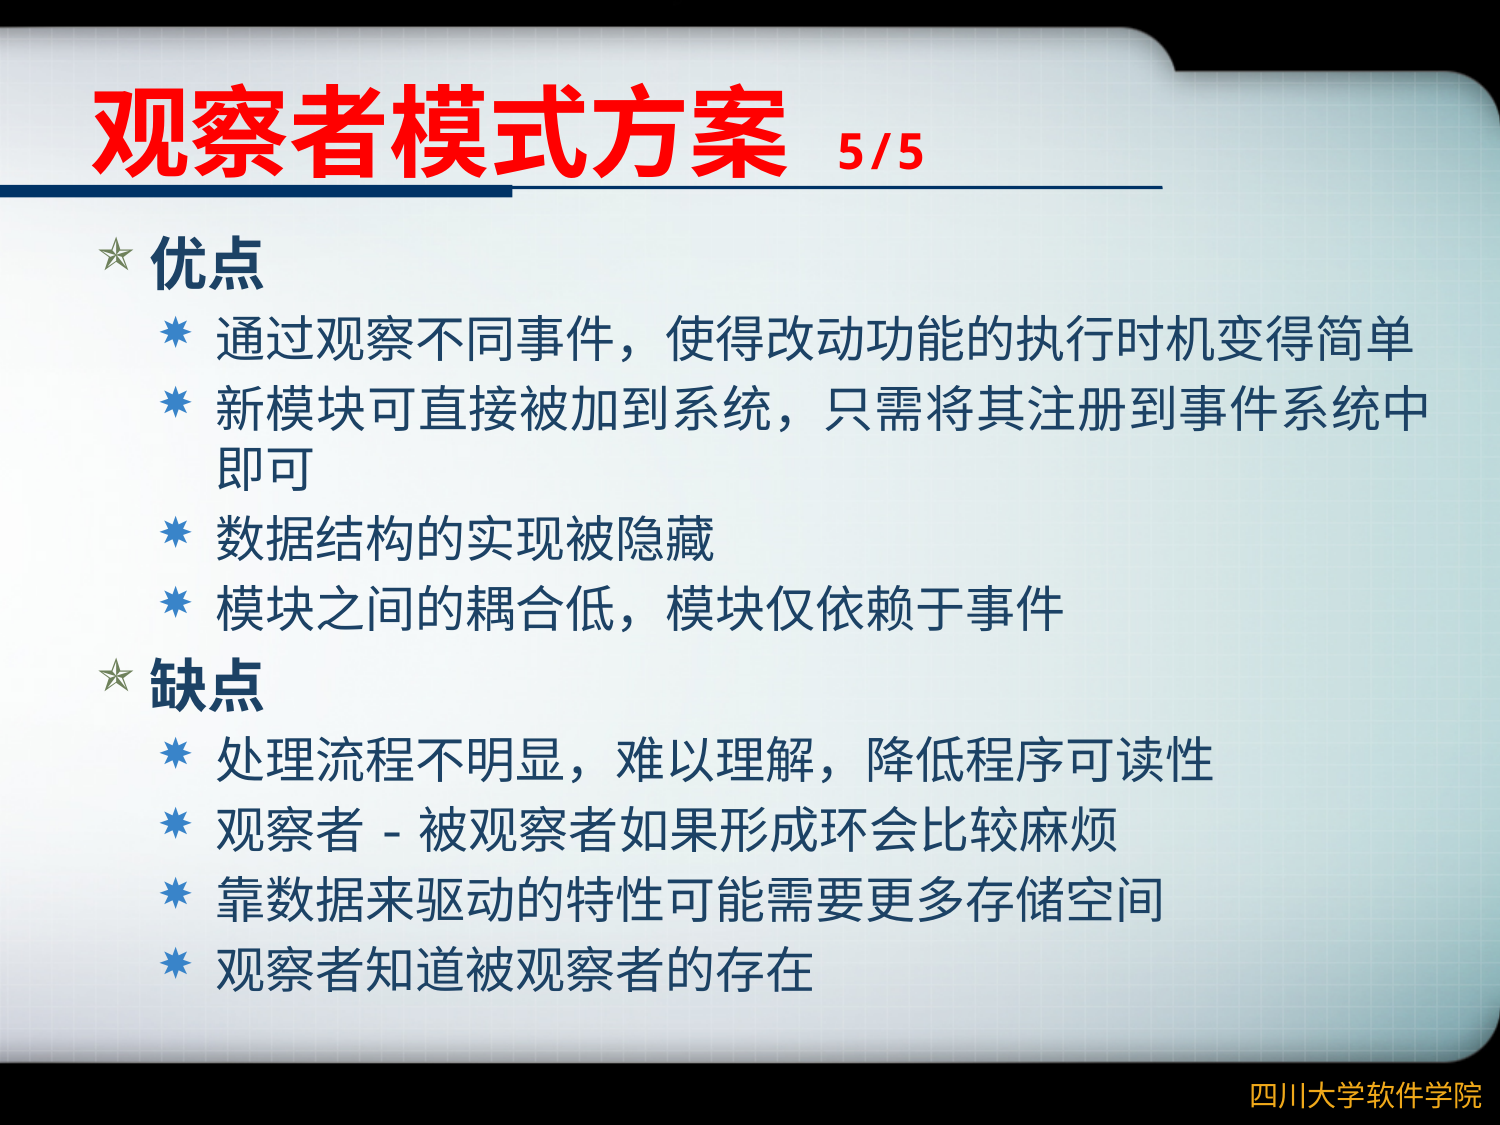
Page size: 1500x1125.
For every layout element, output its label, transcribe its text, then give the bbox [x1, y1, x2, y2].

picture [0, 0, 1500, 1125]
title 观察者模式方案 5/5 [75, 78, 1447, 180]
list 优点 通过观察不同事件，使得改动功能的执行时机变得简单 新模块可直接被加到系统，只需将其注册到事件系统中即可 数据结构的实现被隐藏 模块之间的耦合低，模块仅依赖于事件 缺点 处理流程不明显，难以理解，降低程序可读性 观察者-被观察者如果形成环会比较麻烦 靠数据来驱动的特性可能需要更多存储空间 观察者知道被观察者的存在 [75, 219, 1447, 1059]
